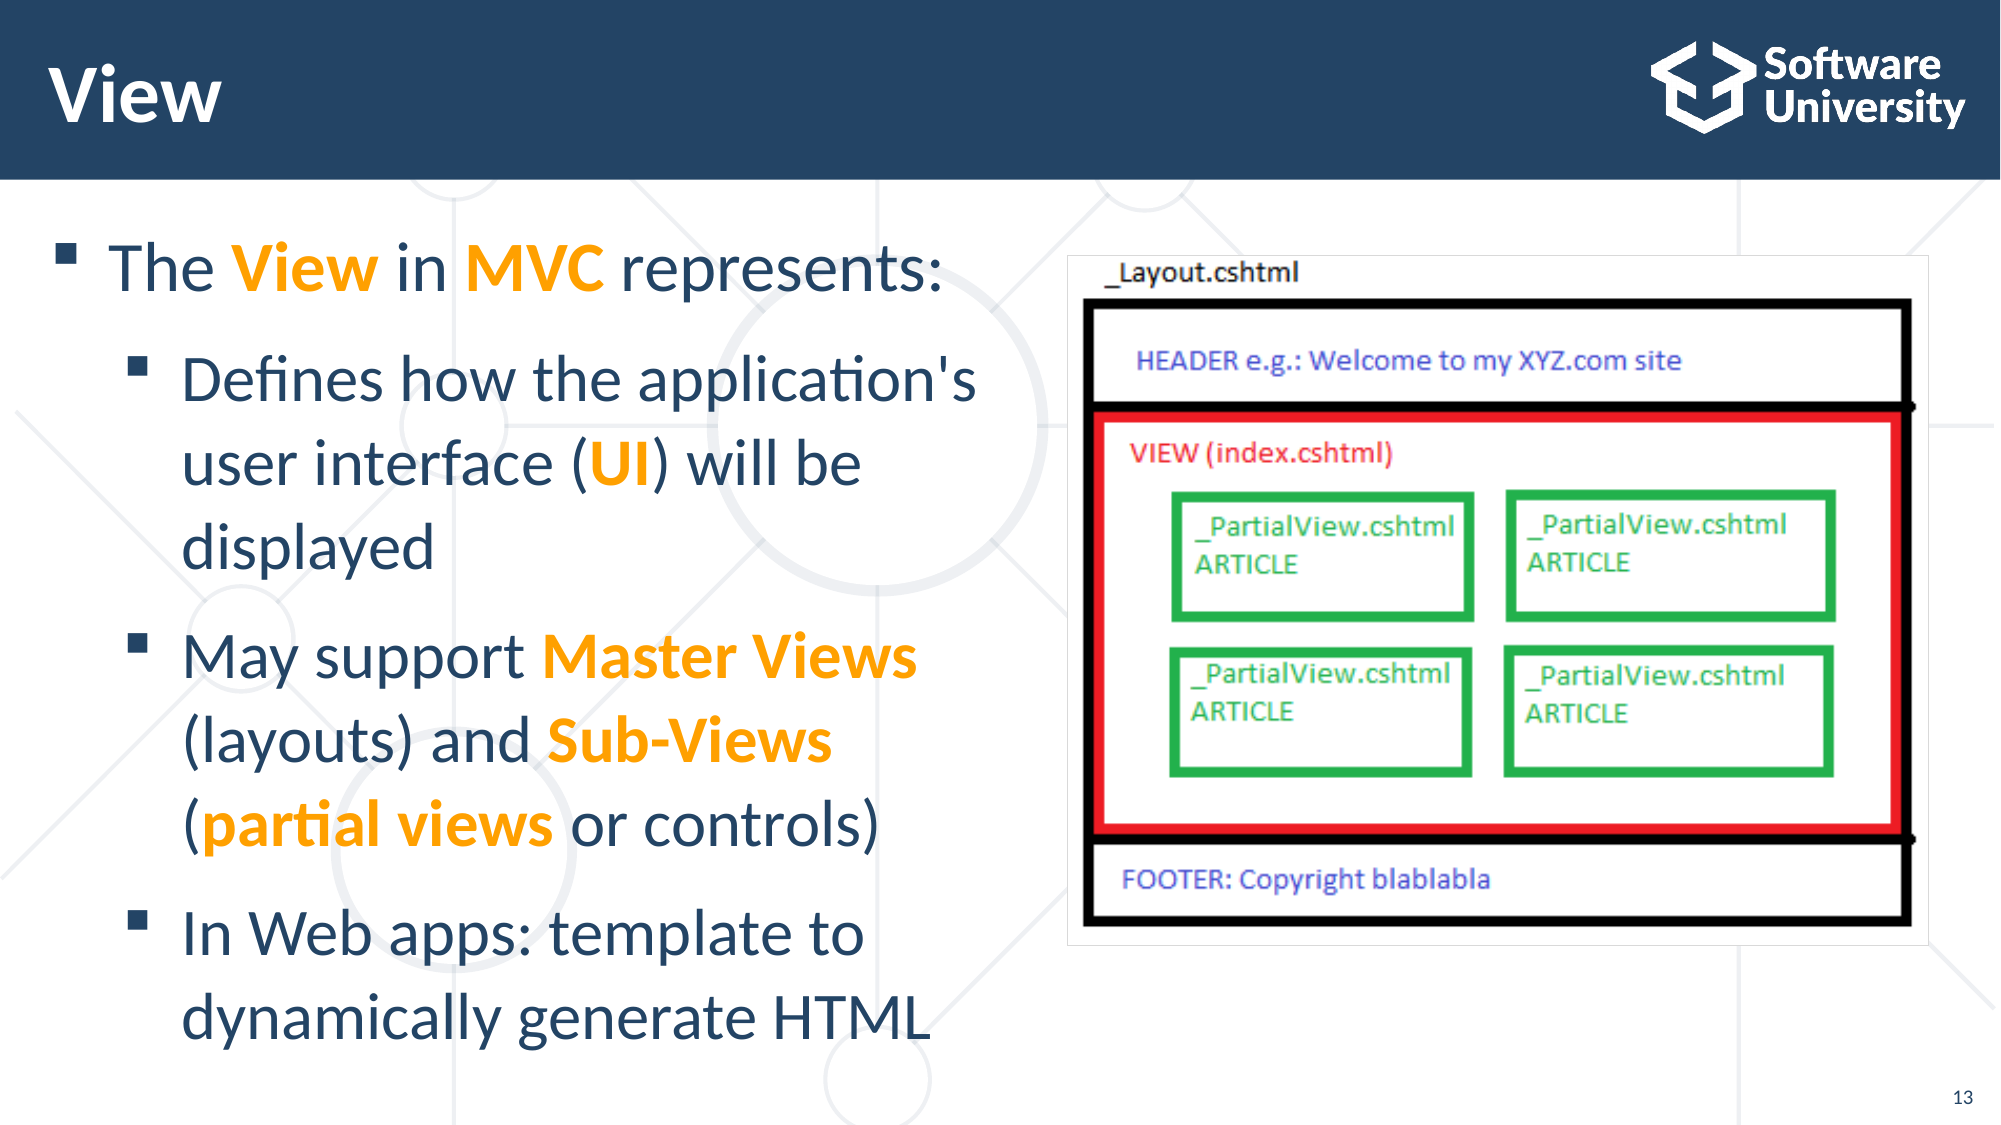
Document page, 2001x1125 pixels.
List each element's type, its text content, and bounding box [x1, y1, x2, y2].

picture [1067, 255, 1929, 947]
list The View in MVC represents: Defines how the application's user interface (UI) will be displayed May support Master Views (layouts) and Sub-Views (partial views or controls) In Web apps: template to dynamically generate HTML [32, 210, 1119, 1071]
slide_number 13 [1928, 1067, 1989, 1117]
title View [31, 16, 1625, 162]
picture [1651, 41, 1966, 134]
